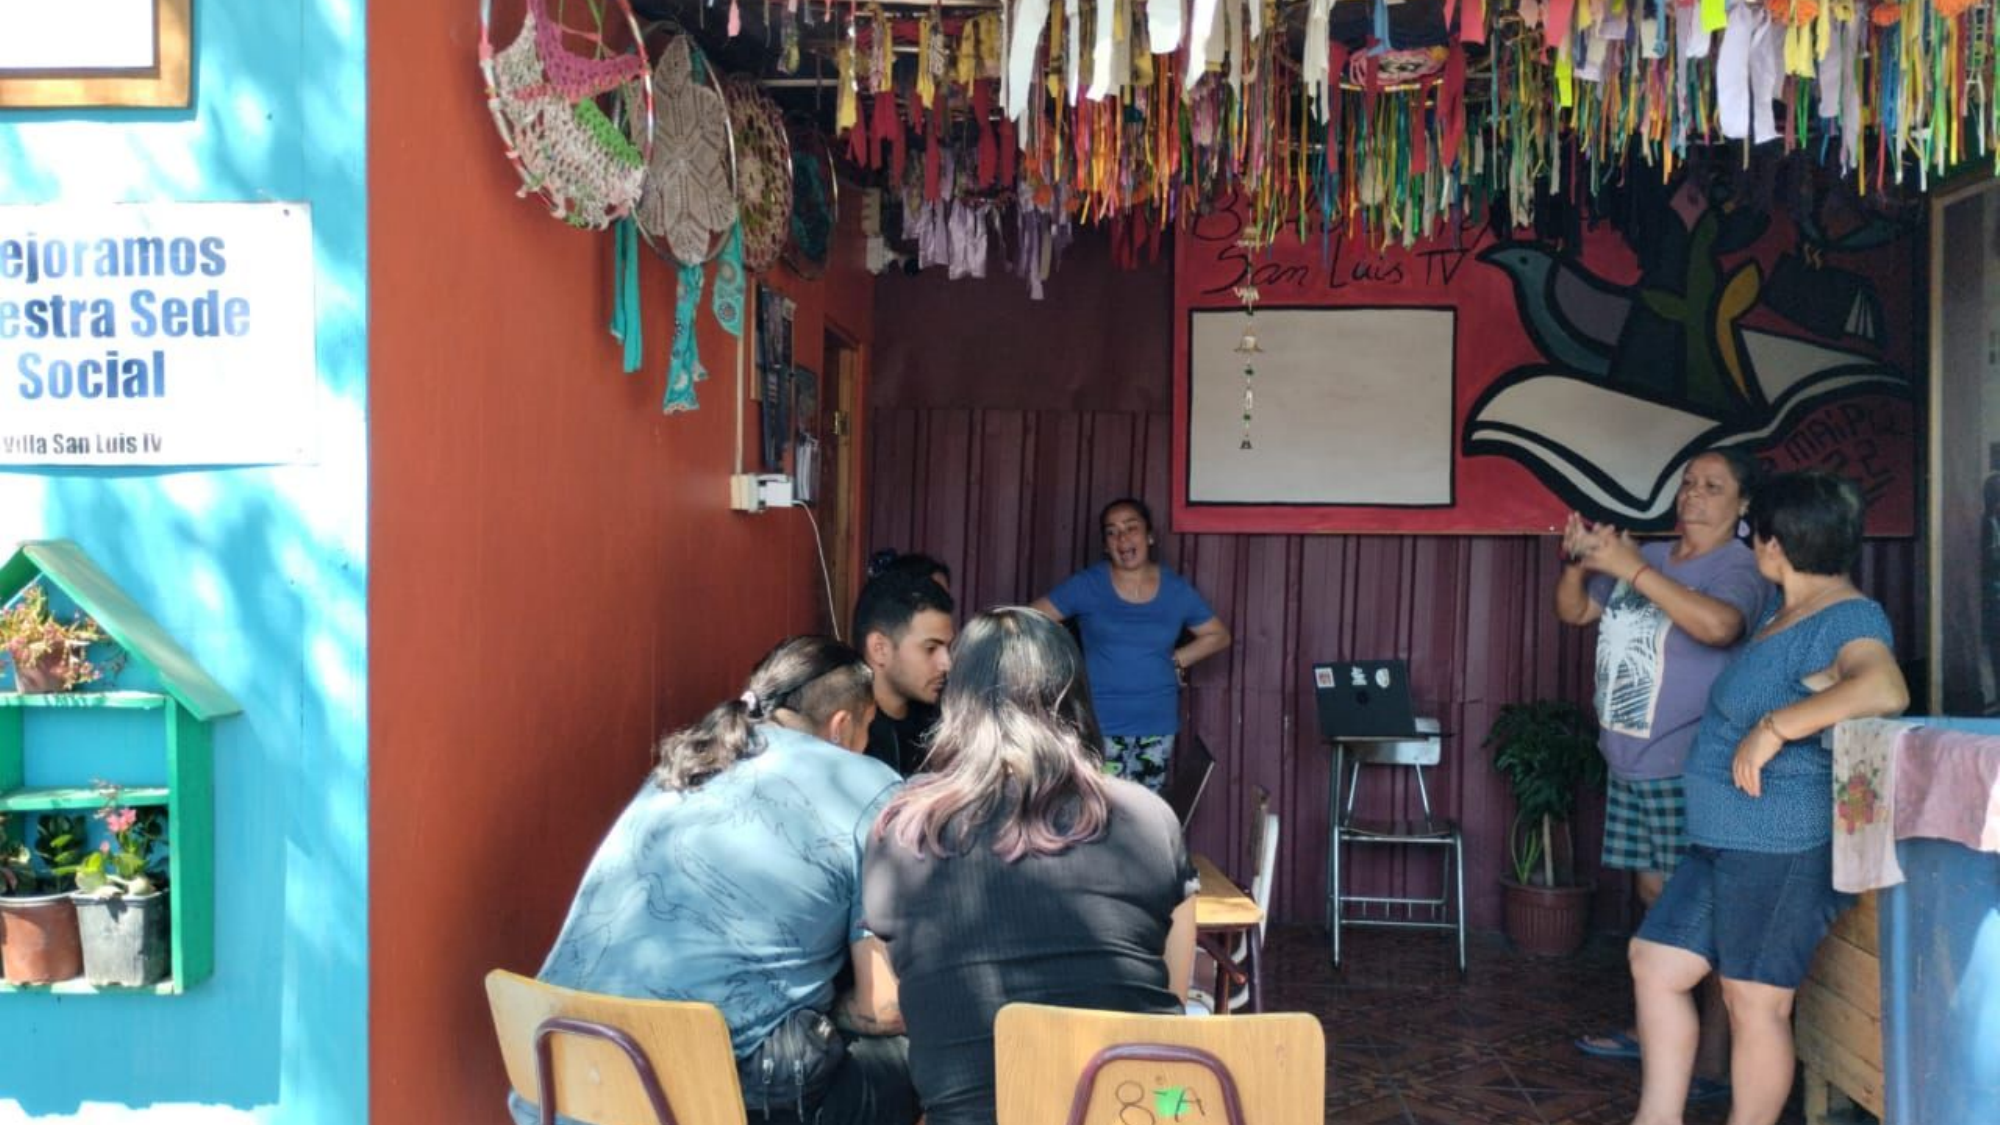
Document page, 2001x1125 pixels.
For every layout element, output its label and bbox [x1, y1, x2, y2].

list [0, 0, 2000, 1125]
